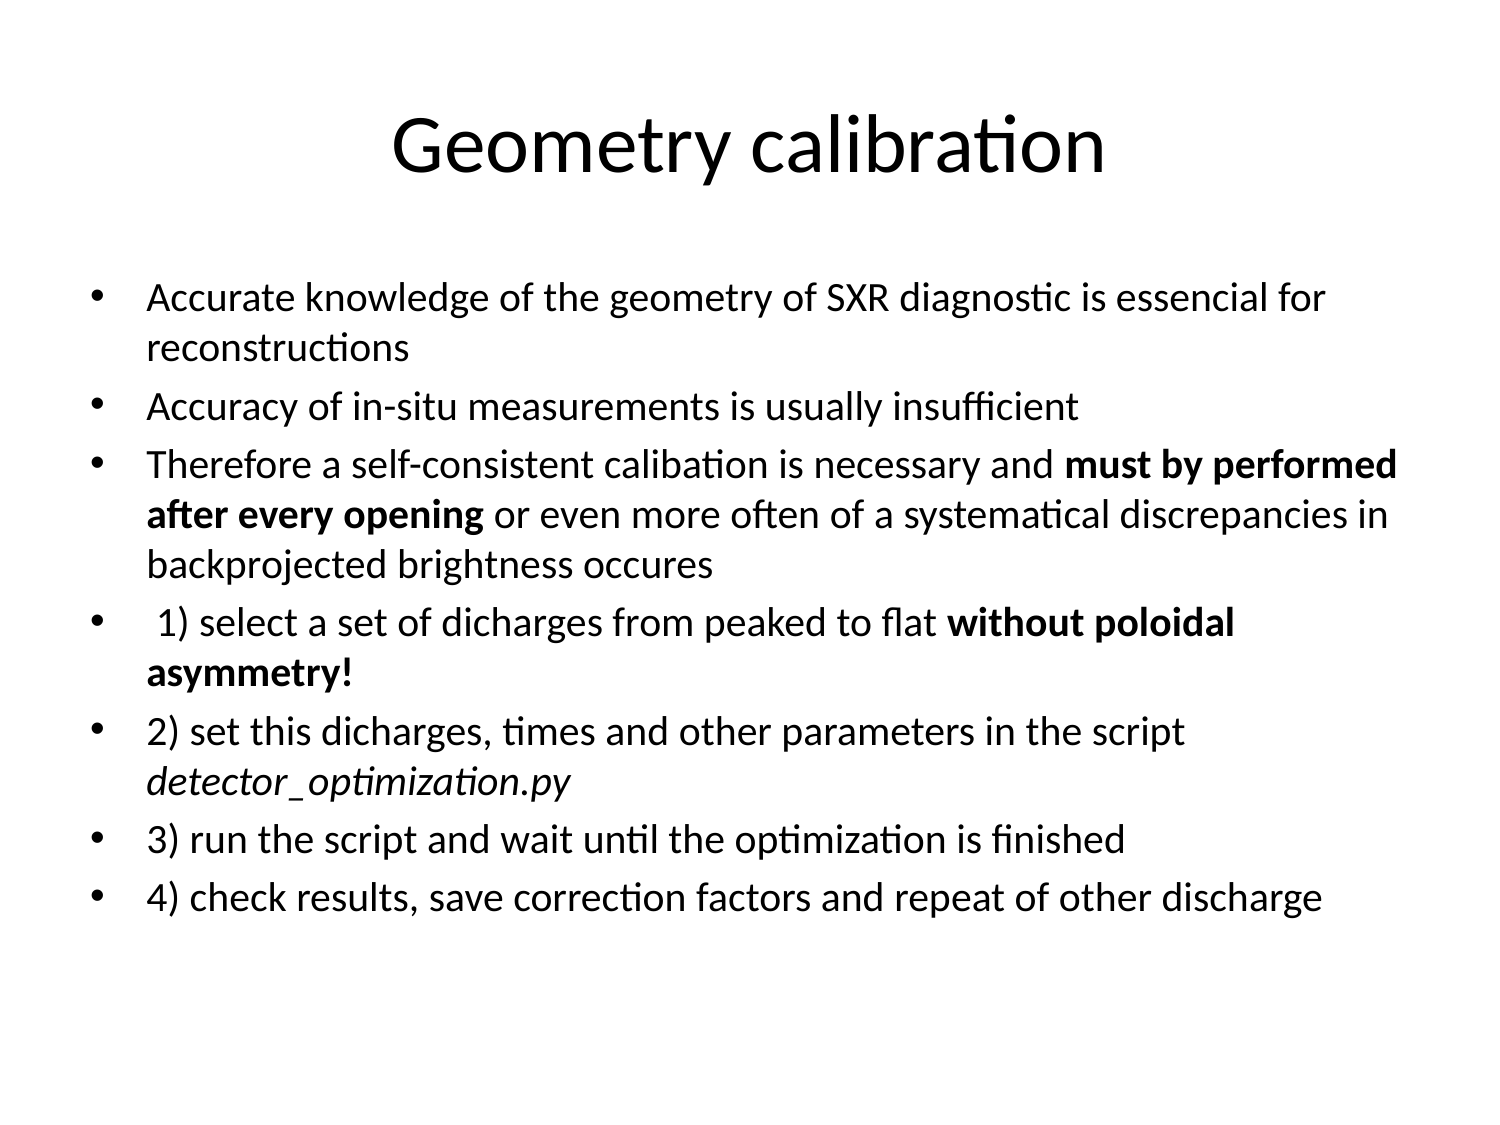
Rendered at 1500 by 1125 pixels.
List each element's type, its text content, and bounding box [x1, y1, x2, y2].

title Geometry calibration [75, 45, 1425, 233]
list Accurate knowledge of the geometry of SXR diagnostic is essencial for reconstructions Accuracy of in-situ measurements is usually insufficient Therefore a self-consistent calibation is necessary and must by performed after every opening or even more often of a systematical discrepancies in backprojected brightness occures 1) select a set of dicharges from peaked to flat without poloidal asymmetry! 2) set this dicharges, times and other parameters in the script detector_optimization.py 3) run the script and wait until the optimization is finished 4) check results, save correction factors and repeat of other discharge [75, 262, 1425, 1005]
